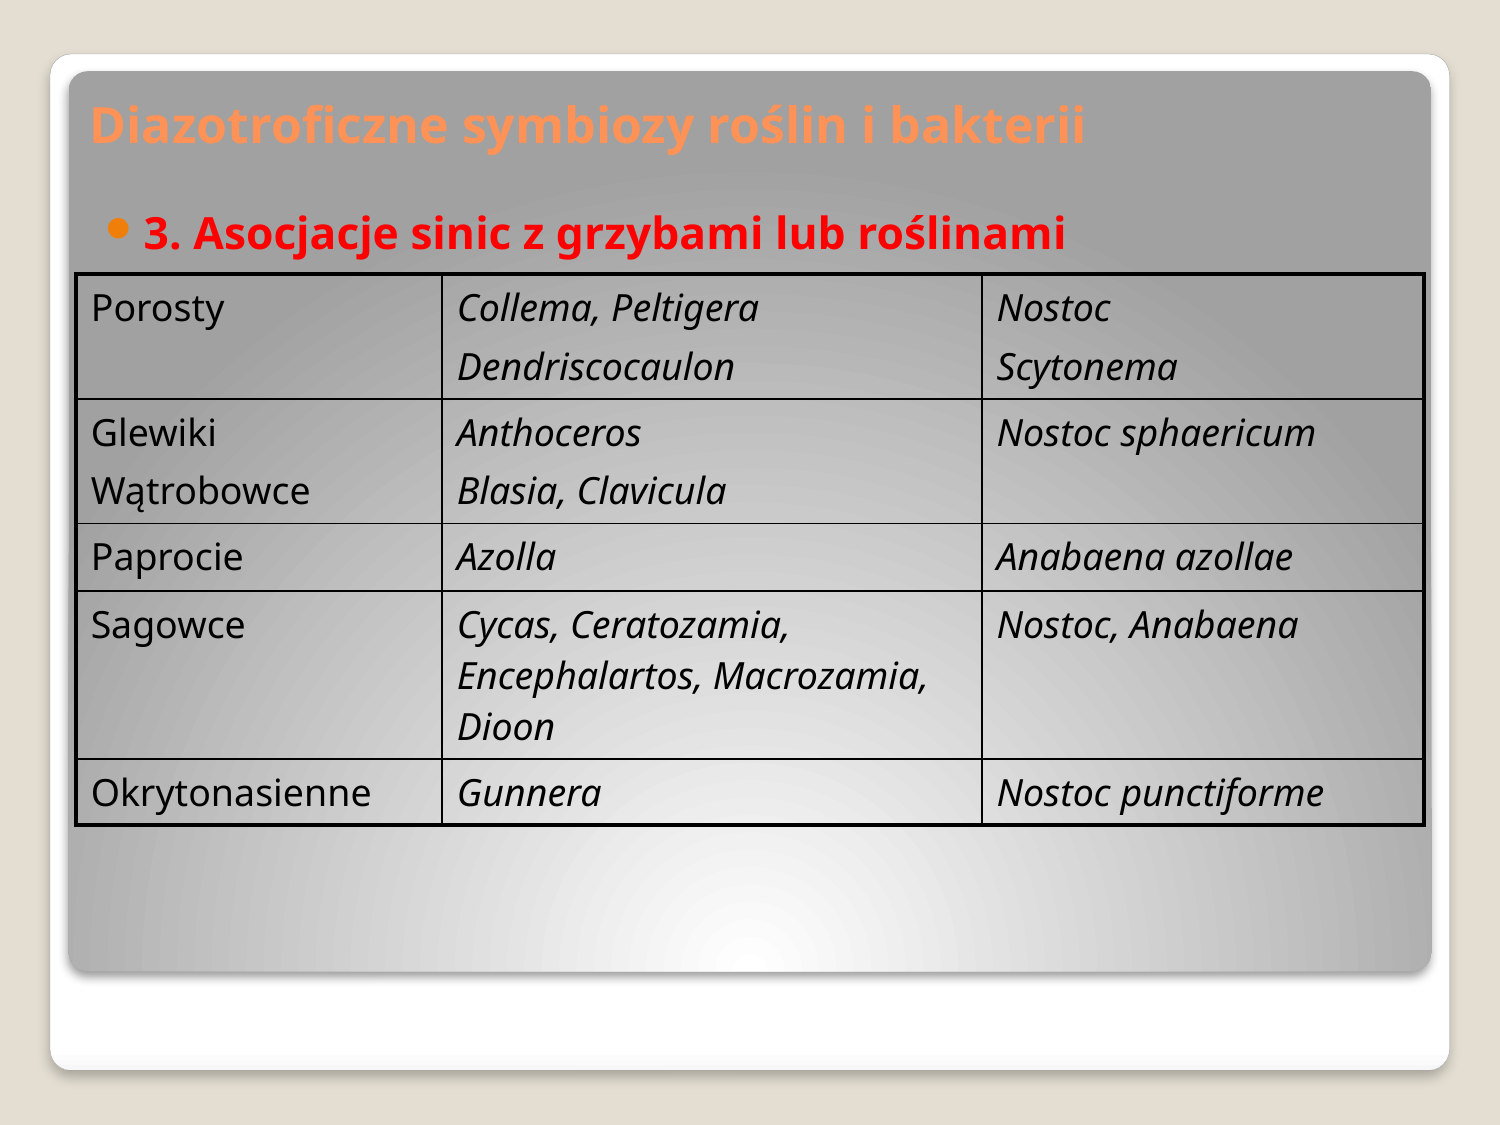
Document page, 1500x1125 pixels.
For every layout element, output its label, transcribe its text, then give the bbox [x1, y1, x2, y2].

table_header Nostoc Scytonema [983, 276, 1422, 398]
table_cell Sagowce [78, 592, 441, 758]
table_cell Nostoc, Anabaena [983, 592, 1422, 758]
table_cell Paprocie [78, 524, 441, 590]
list 3. Asocjacje sinic z grzybami lub roślinami [75, 196, 1425, 268]
table_header Collema, Peltigera Dendriscocaulon [443, 276, 981, 398]
table_cell Anabaena azollae [983, 524, 1422, 590]
table_cell Cycas, Ceratozamia, Encephalartos, Macrozamia, Dioon [443, 592, 981, 758]
table_cell Nostoc sphaericum [983, 400, 1422, 523]
table_cell Gunnera [443, 760, 981, 823]
title Diazotroficzne symbiozy roślin i bakterii [75, 45, 1425, 161]
table_cell Nostoc punctiforme [983, 760, 1422, 823]
table_cell Anthoceros Blasia, Clavicula [443, 400, 981, 523]
table_cell Azolla [443, 524, 981, 590]
table_cell Glewiki Wątrobowce [78, 400, 441, 523]
table_cell Okrytonasienne [78, 760, 441, 823]
table_header Porosty [78, 276, 441, 398]
